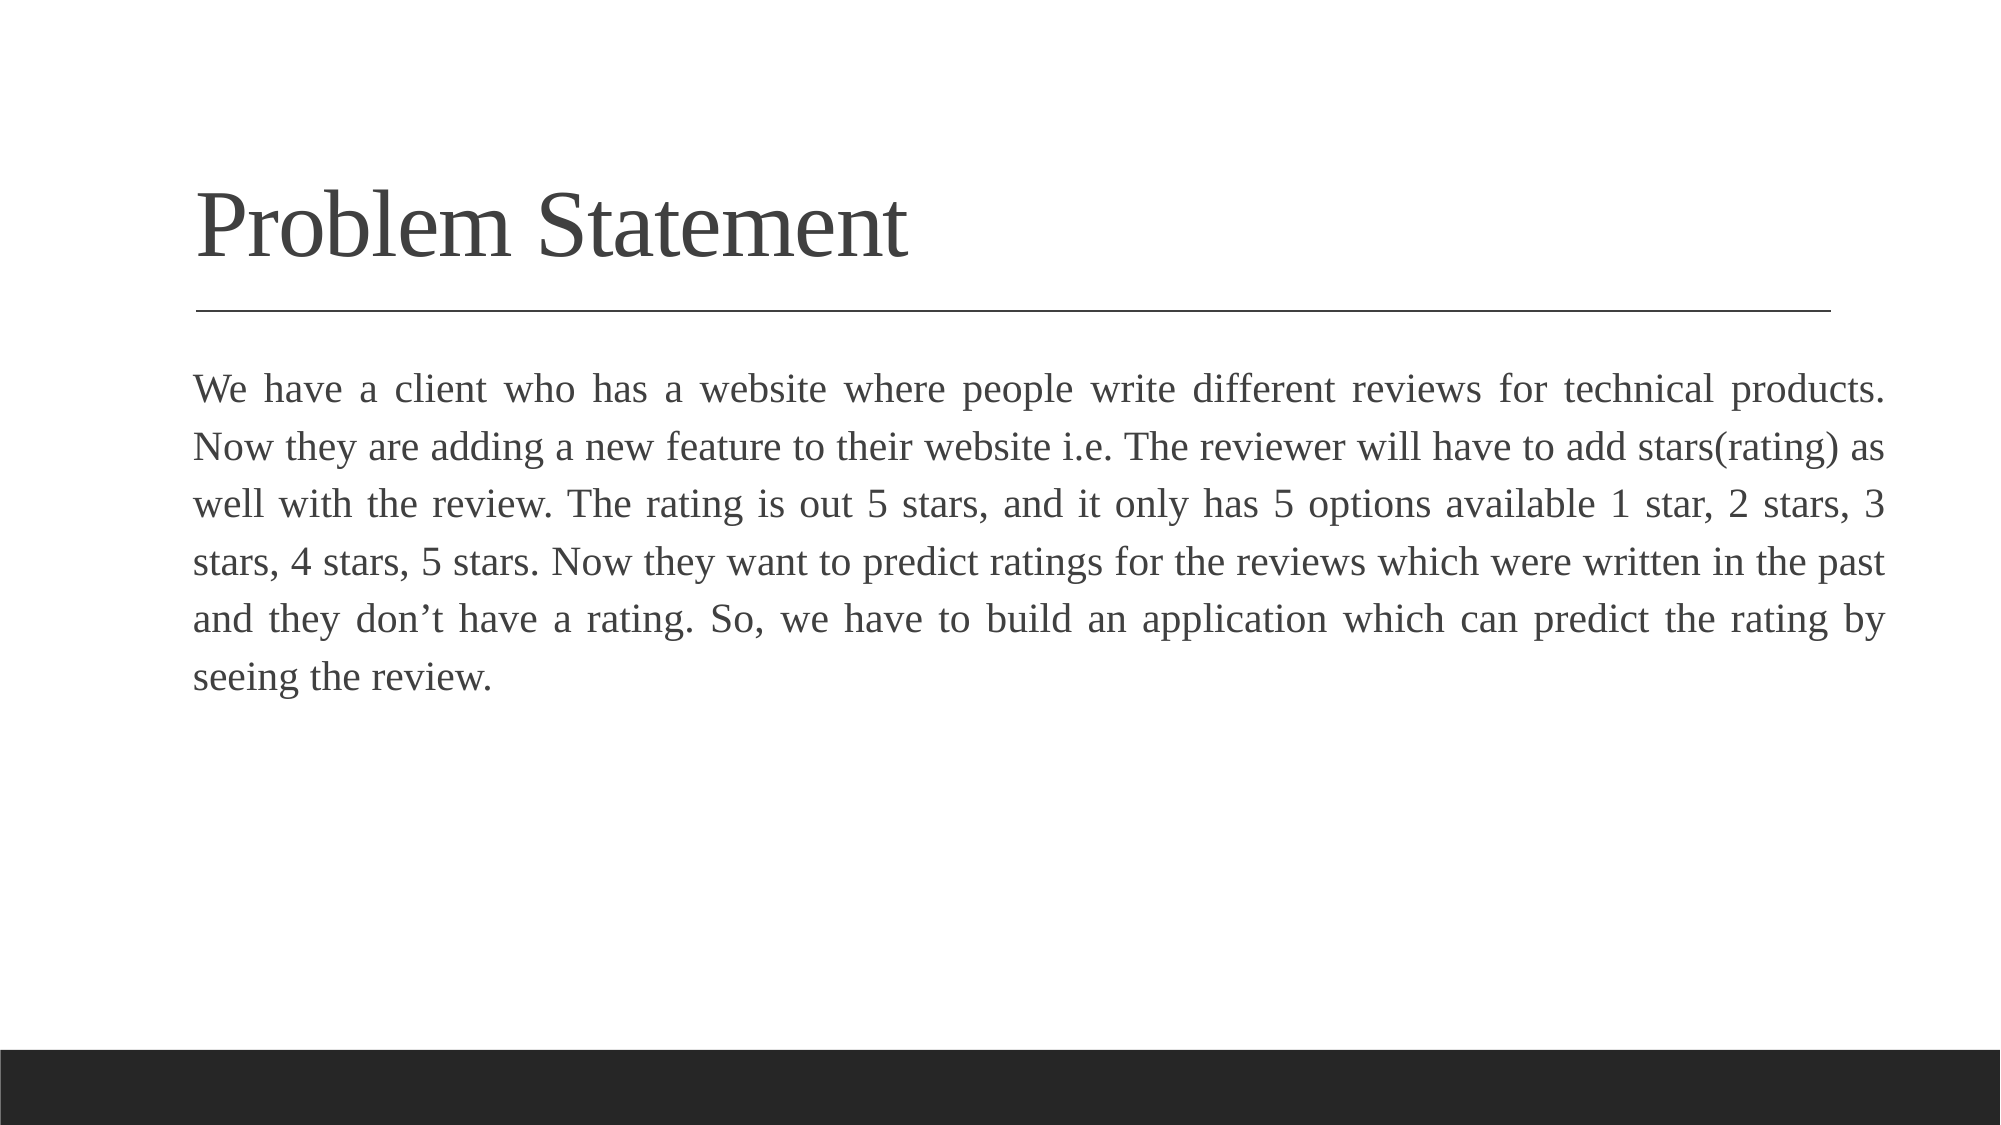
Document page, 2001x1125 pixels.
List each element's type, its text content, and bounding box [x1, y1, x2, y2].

list We have a client who has a website where people write different reviews for technical products. Now they are adding a new feature to their website i.e. The reviewer will have to add stars(rating) as well with the review. The rating is out 5 stars, and it only has 5 options available 1 star, 2 stars, 3 stars, 4 stars, 5 stars. Now they want to predict ratings for the reviews which were written in the past and they don’t have a rating. So, we have to build an application which can predict the rating by seeing the review. [117, 345, 1888, 996]
title Problem Statement [180, 47, 1830, 285]
